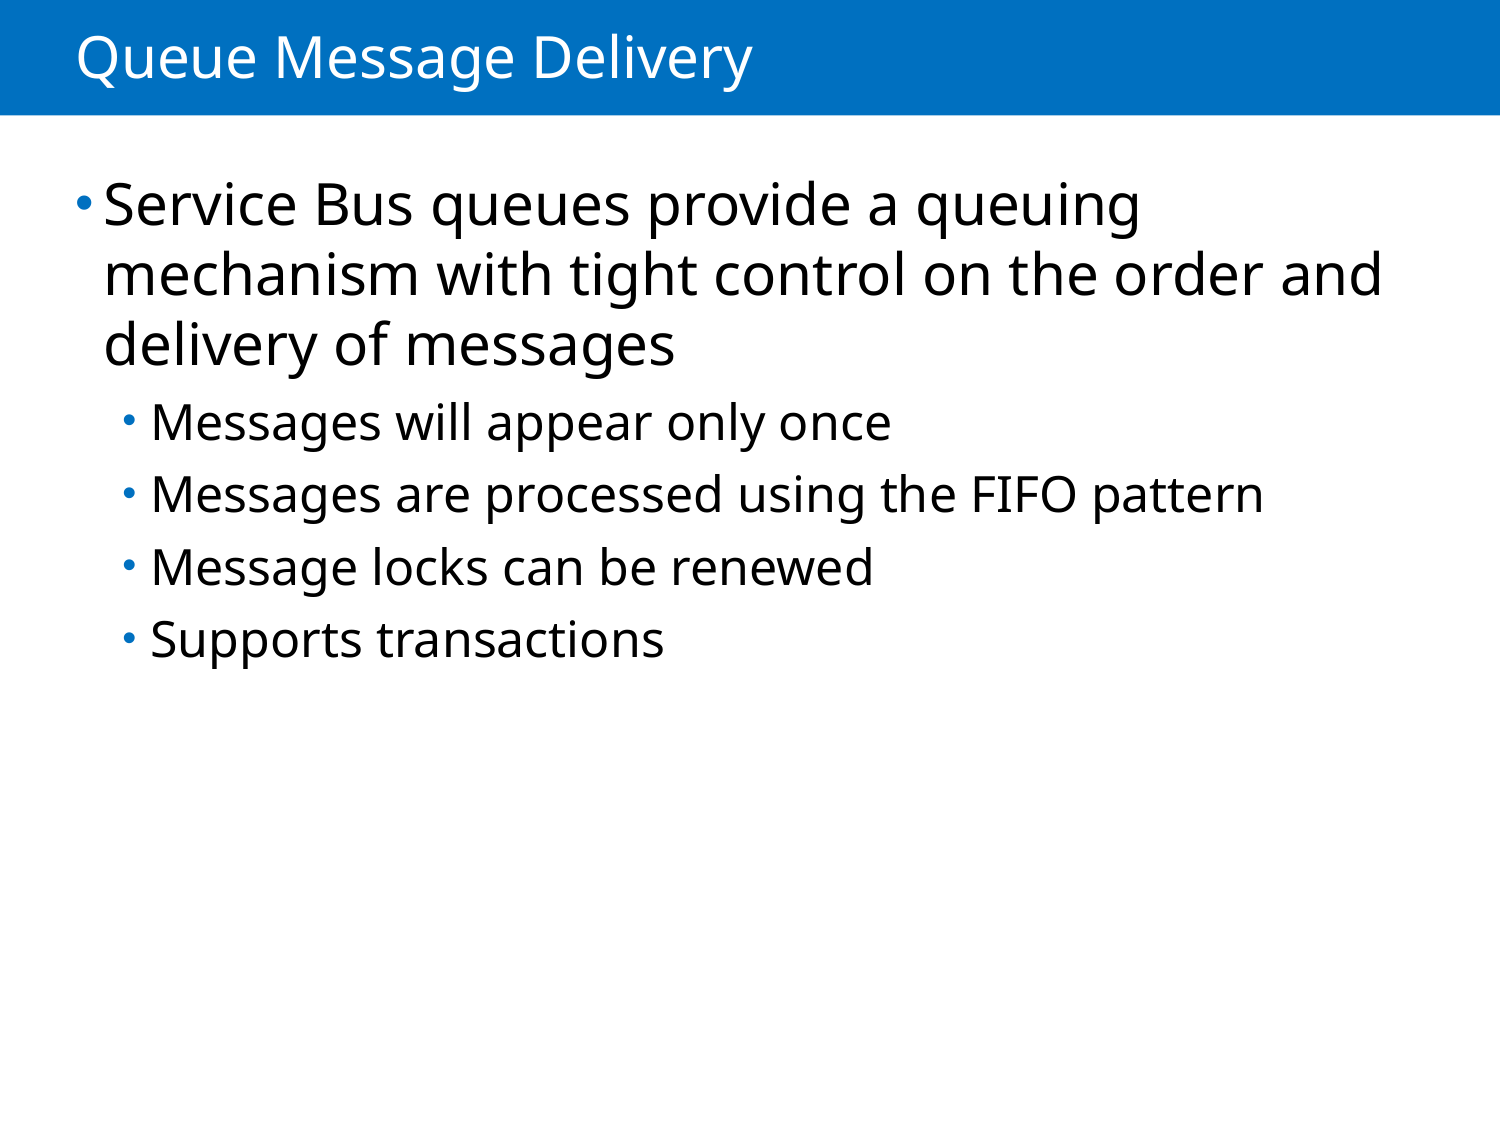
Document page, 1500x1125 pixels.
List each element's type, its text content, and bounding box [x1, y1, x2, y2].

list Service Bus queues provide a queuing mechanism with tight control on the order and delivery of messages Messages will appear only once Messages are processed using the FIFO pattern Message locks can be renewed Supports transactions [74, 167, 1408, 1013]
title Queue Message Delivery [75, 0, 1351, 122]
